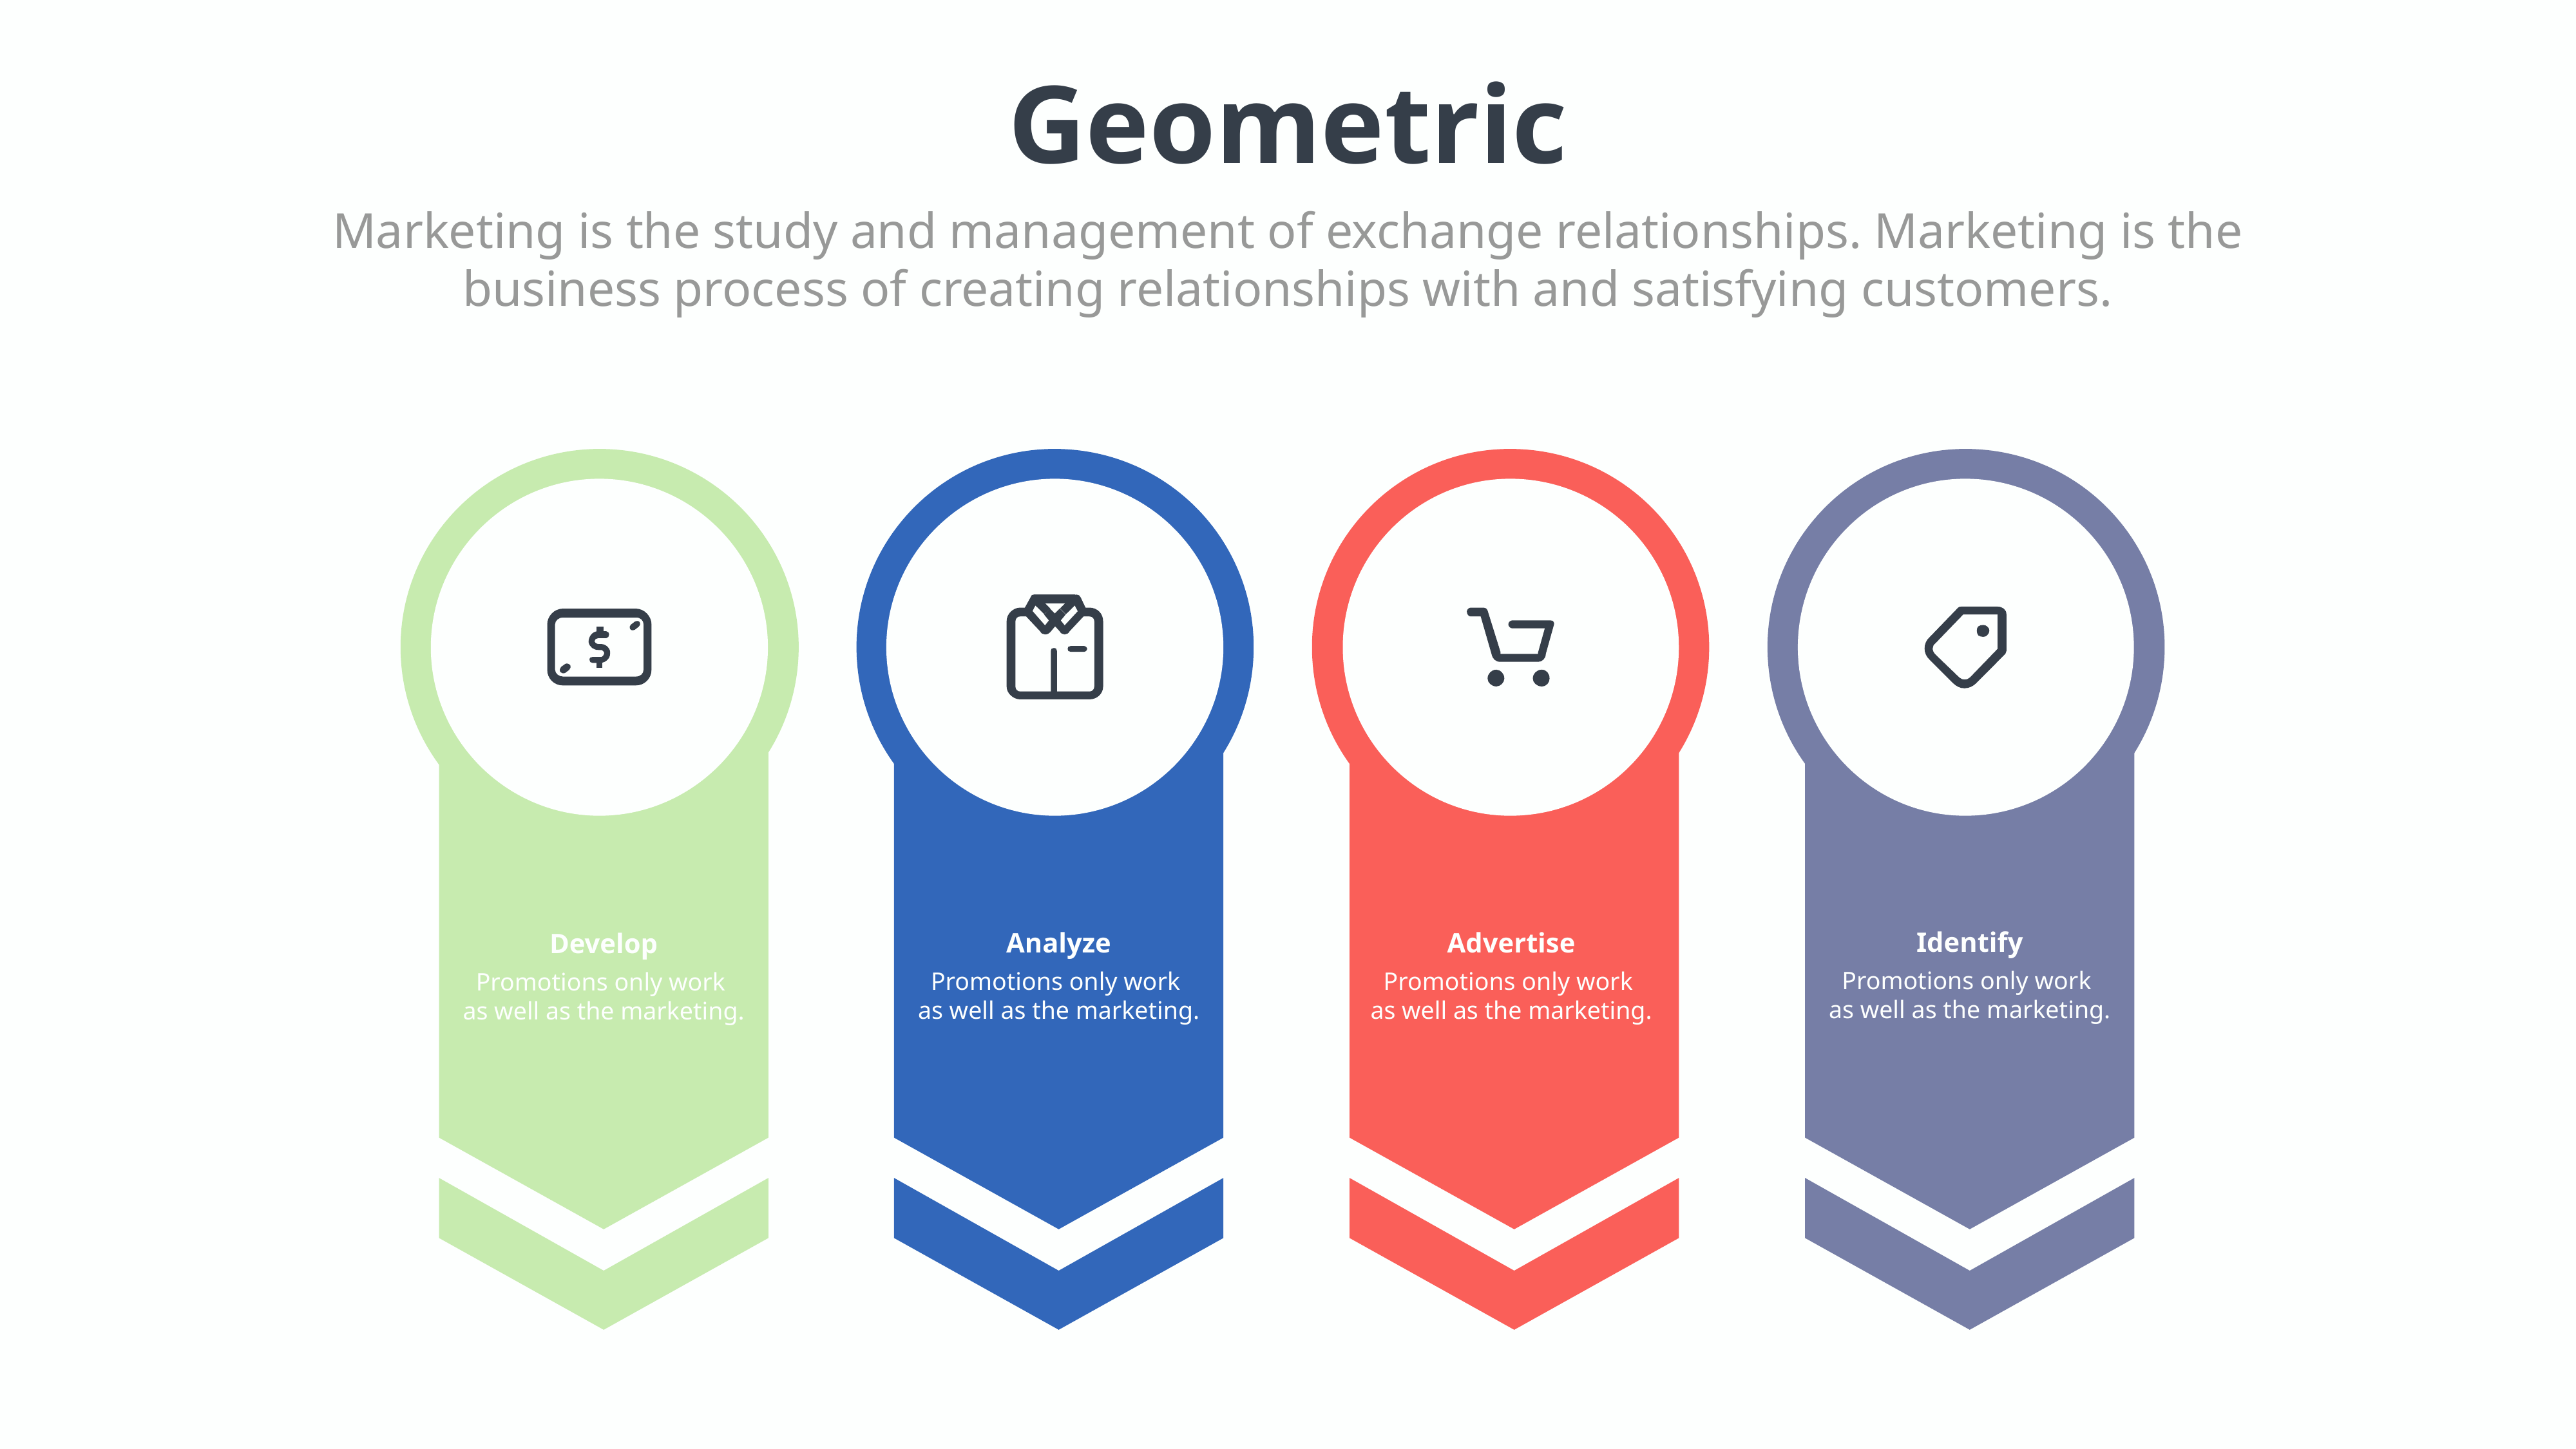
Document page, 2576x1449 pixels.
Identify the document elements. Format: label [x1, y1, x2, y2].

text_box [547, 609, 652, 686]
text_box [1060, 594, 1087, 615]
text_box [1023, 594, 1051, 614]
text_box [1805, 1178, 2135, 1330]
text_box [1006, 607, 1103, 699]
text_box [1353, 921, 1670, 1030]
text_box [430, 478, 768, 816]
text_box [1350, 1178, 1679, 1330]
text_box [439, 1178, 768, 1330]
text_box [1532, 669, 1550, 687]
text_box [596, 659, 603, 668]
text_box [439, 753, 768, 1229]
text_box [1976, 625, 1990, 637]
text_box [1805, 753, 2135, 1229]
text_box [1312, 449, 1710, 846]
text_box [1767, 449, 2165, 846]
text_box [1055, 608, 1086, 635]
text_box [588, 631, 611, 663]
text_box [893, 1178, 1224, 1330]
text_box [1036, 594, 1074, 604]
text_box [1067, 646, 1087, 652]
text_box [629, 621, 640, 630]
text_box [281, 51, 2295, 323]
text_box [1487, 669, 1505, 687]
text_box [400, 449, 799, 846]
text_box [560, 663, 571, 674]
text_box [1924, 606, 2007, 688]
text_box [1350, 753, 1679, 1229]
text_box [886, 478, 1224, 816]
text_box [445, 922, 762, 1030]
text_box [596, 626, 604, 635]
text_box [1467, 607, 1554, 662]
text_box [901, 921, 1217, 1030]
text_box [1342, 478, 1679, 816]
text_box [1797, 478, 2134, 816]
text_box [1024, 608, 1061, 635]
text_box [1051, 648, 1057, 696]
text_box [856, 449, 1254, 846]
text_box [893, 753, 1224, 1229]
text_box [1811, 920, 2128, 1029]
